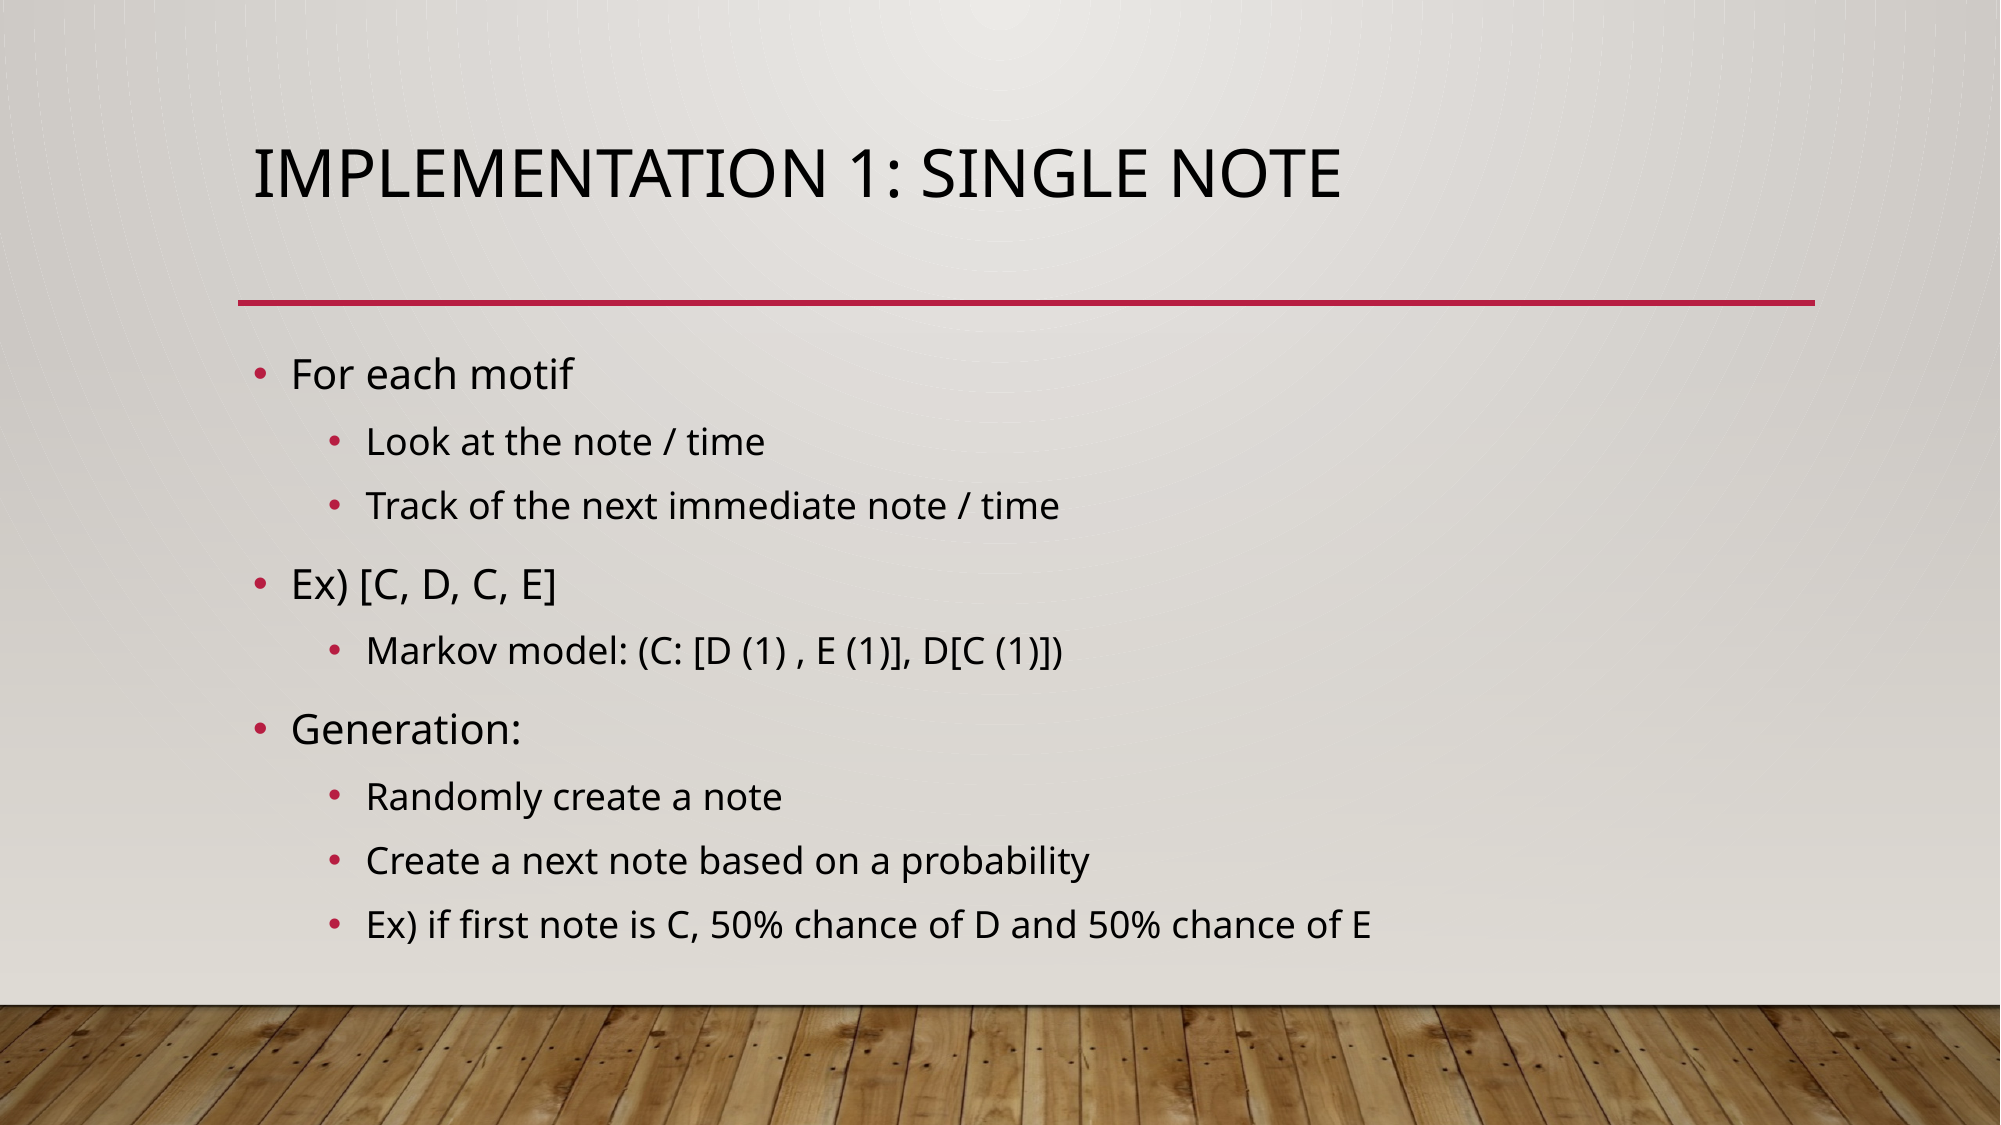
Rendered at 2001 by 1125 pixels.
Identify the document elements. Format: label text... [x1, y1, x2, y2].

picture [0, 1005, 2000, 1125]
title Implementation 1: single note [238, 131, 1814, 305]
list For each motif Look at the note / time Track of the next immediate note / time Ex) [C, D, C, E] Markov model: (C: [D (1) , E (1)], D[C (1)]) Generation: Randomly create a note Create a next note based on a probability Ex) if first note is C, 50% chance of D and 50% chance of E [238, 330, 1814, 979]
